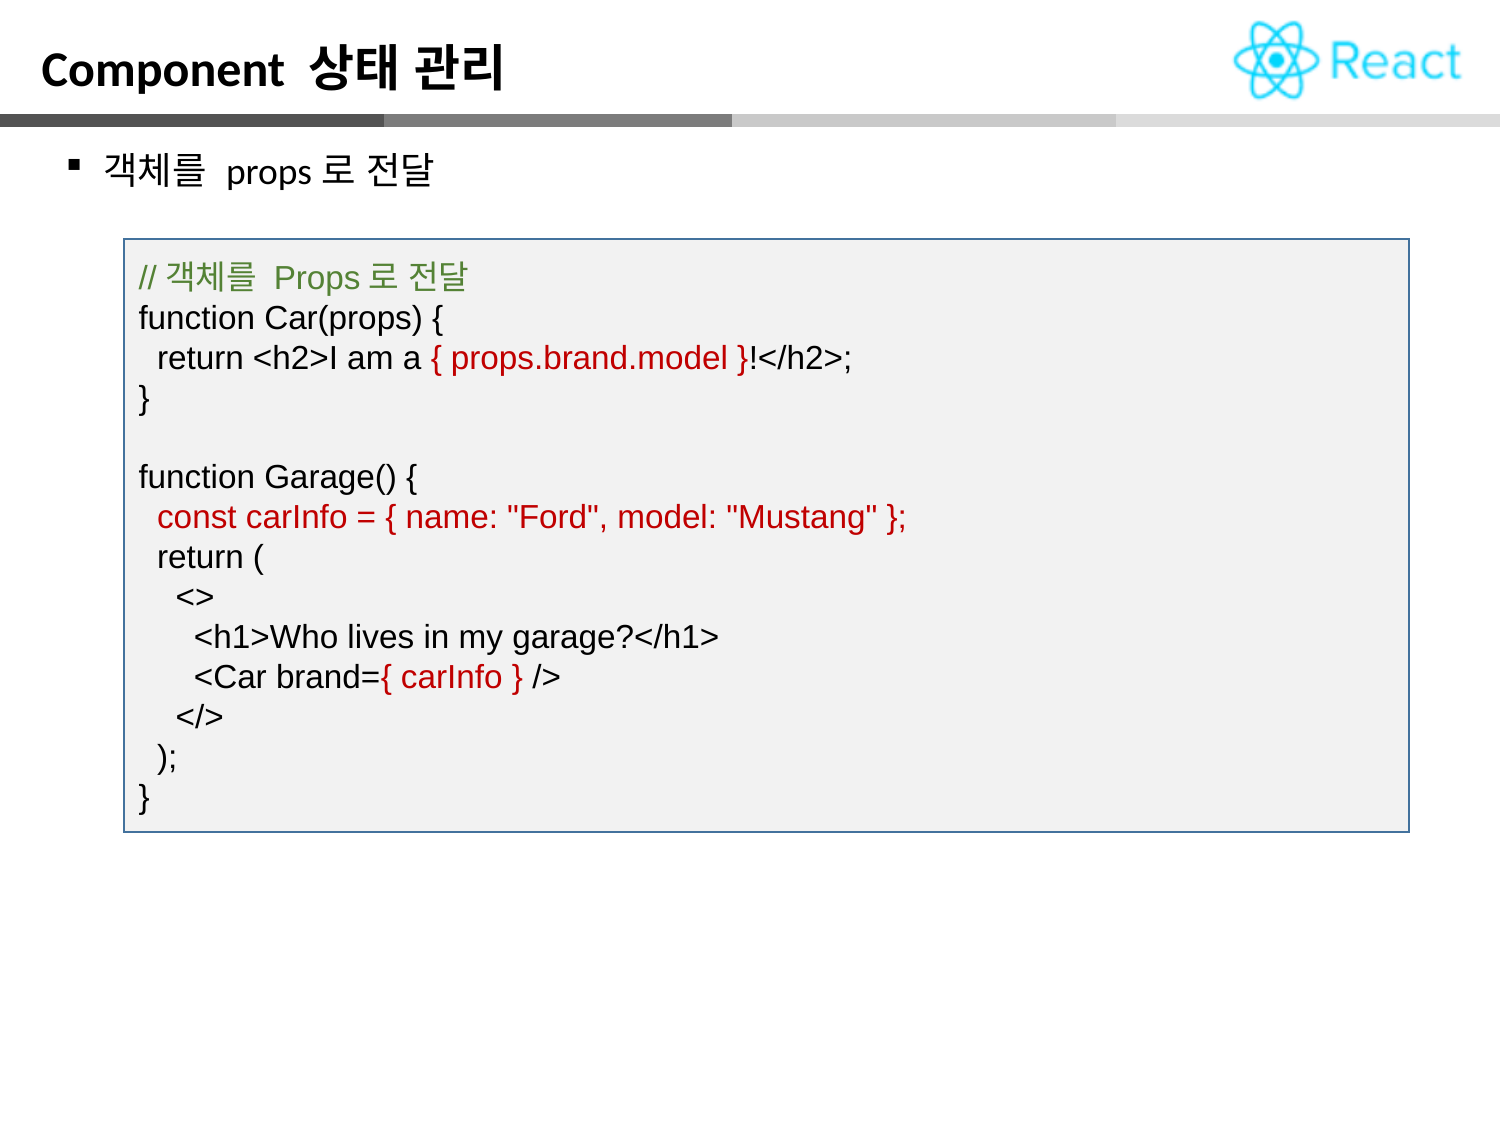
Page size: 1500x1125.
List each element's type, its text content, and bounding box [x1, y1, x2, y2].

list 객체를 props로 전달 [50, 144, 1423, 278]
picture [1228, 5, 1480, 114]
text_box Component 상태 관리 [26, 28, 1217, 104]
text_box //객체를 Props로 전달 function Car(props) { return <h2>I am a { props.brand.model }!</h2>; } function Garage() { const carInfo = { name: "Ford", model: "Mustang" }; return ( <> <h1>Who lives in my garage?</h1> <Car brand={ carInfo } /> </> ); } [123, 278, 1410, 833]
